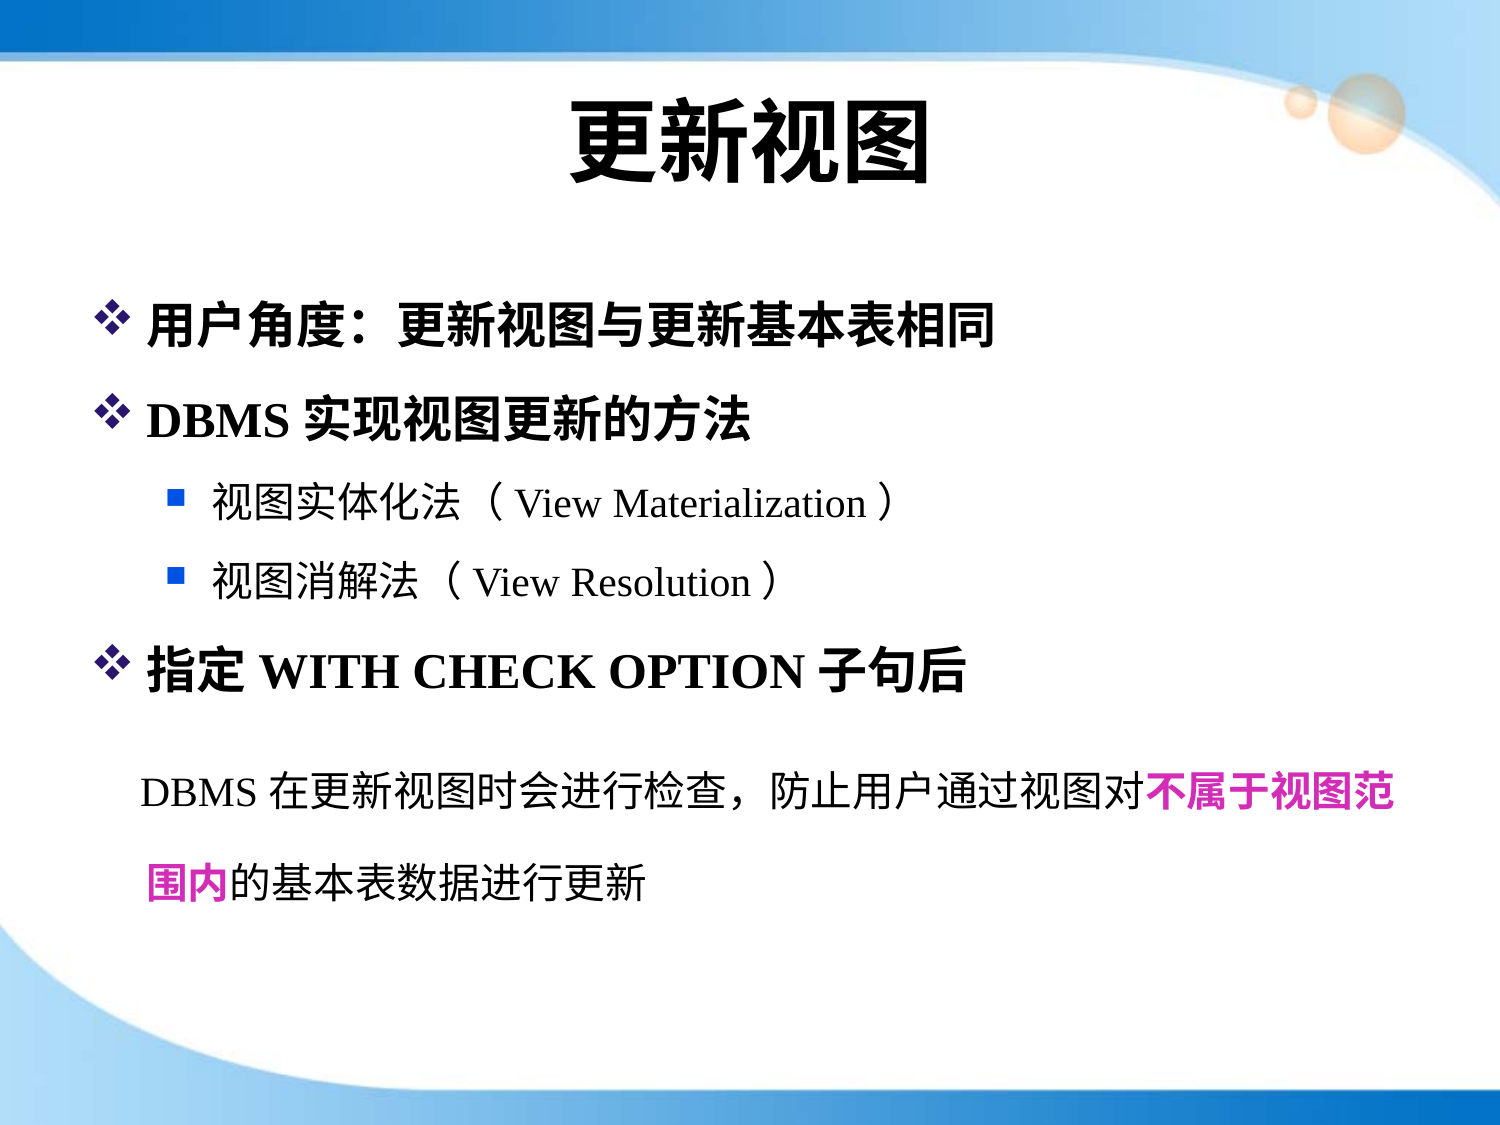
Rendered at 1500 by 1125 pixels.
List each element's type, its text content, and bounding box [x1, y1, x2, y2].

list 用户角度：更新视图与更新基本表相同 DBMS实现视图更新的方法 视图实体化法（View Materialization） 视图消解法（View Resolution） 指定WITH CHECK OPTION子句后 DBMS在更新视图时会进行检查，防止用户通过视图对不属于视图范围内的基本表数据进行更新 [75, 262, 1425, 1005]
picture [0, 0, 1500, 1125]
title 更新视图 [75, 45, 1425, 233]
